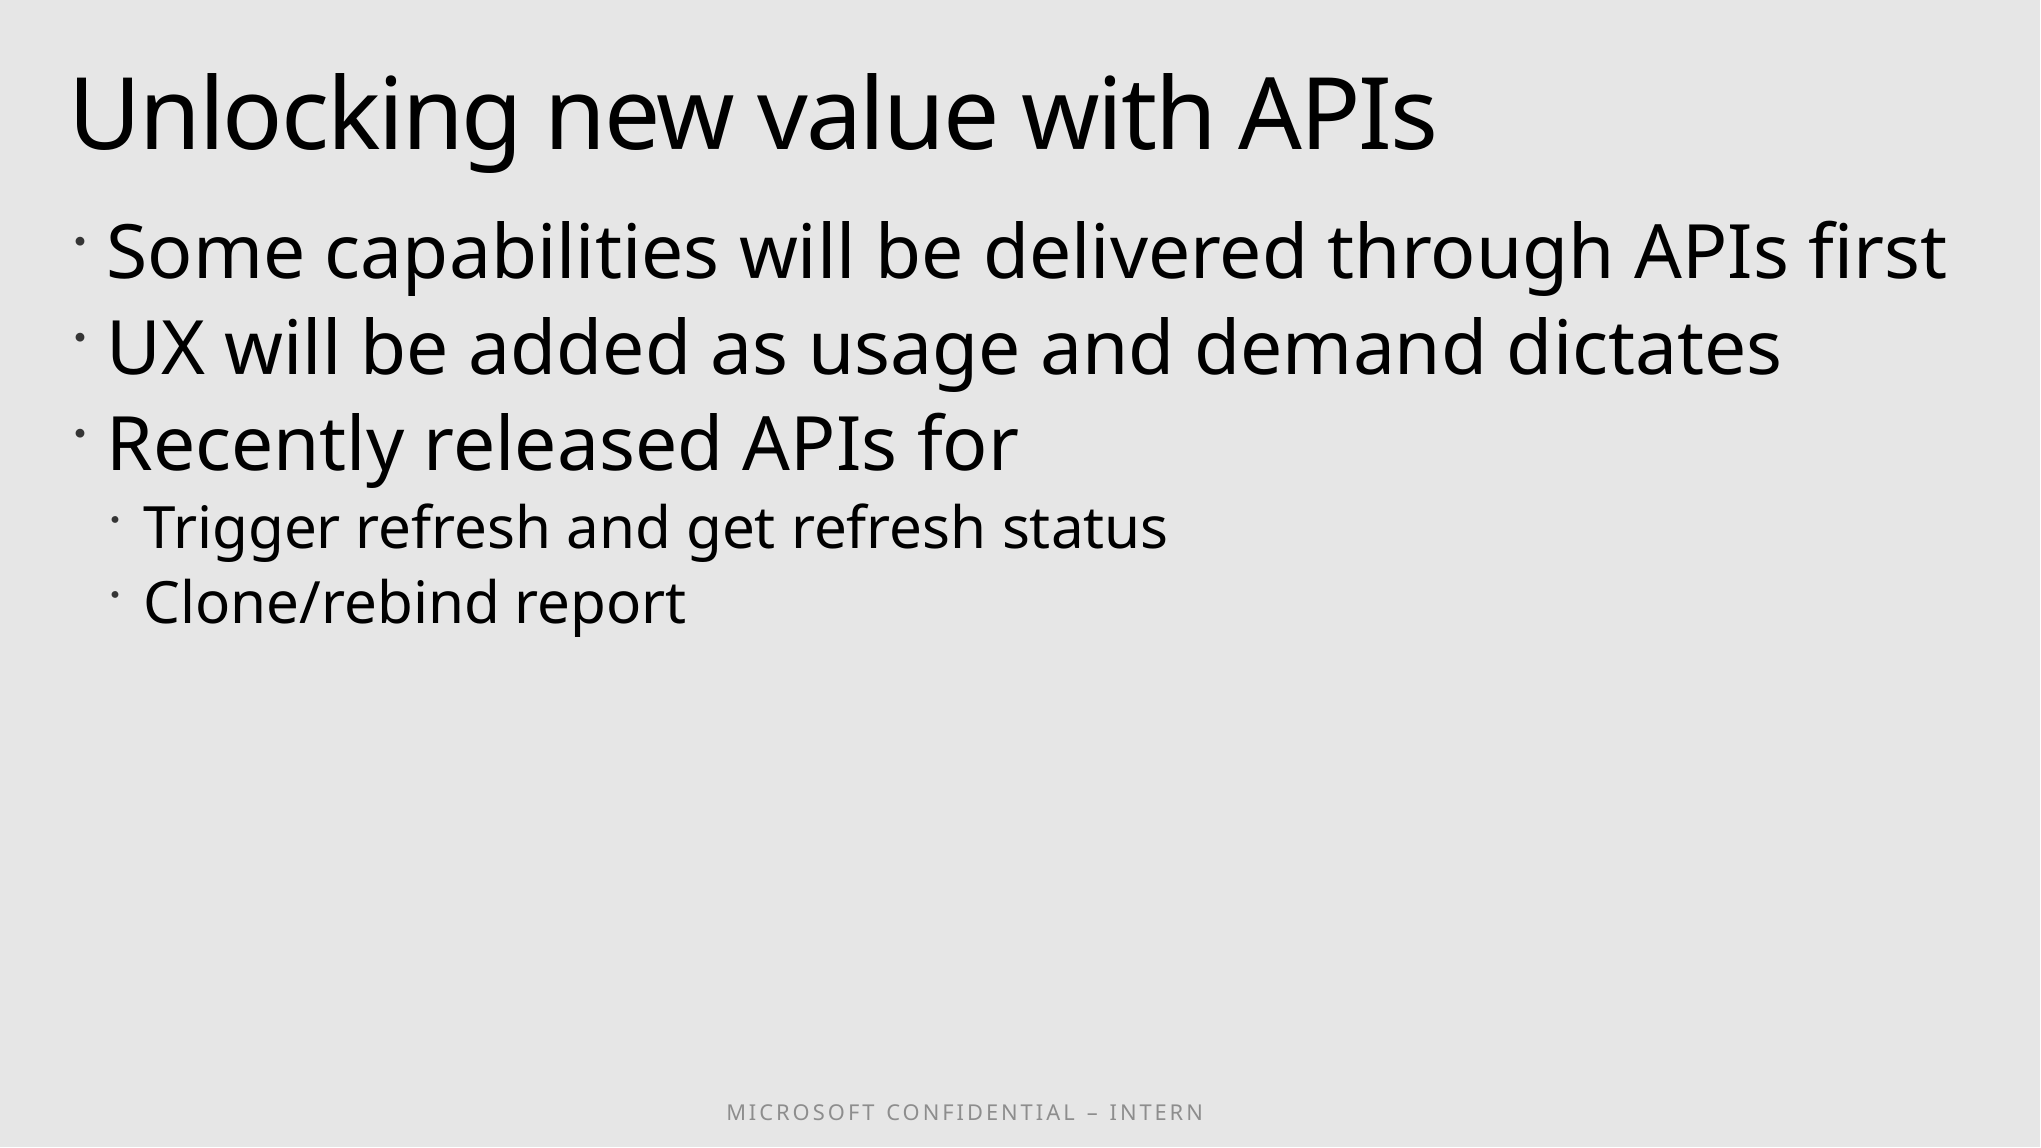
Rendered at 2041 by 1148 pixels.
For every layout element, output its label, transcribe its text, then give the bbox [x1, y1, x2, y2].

list Some capabilities will be delivered through APIs first UX will be added as usage and demand dictates Recently released APIs for Trigger refresh and get refresh status Clone/rebind report [45, 198, 1996, 667]
title Unlocking new value with APIs [45, 48, 1996, 198]
